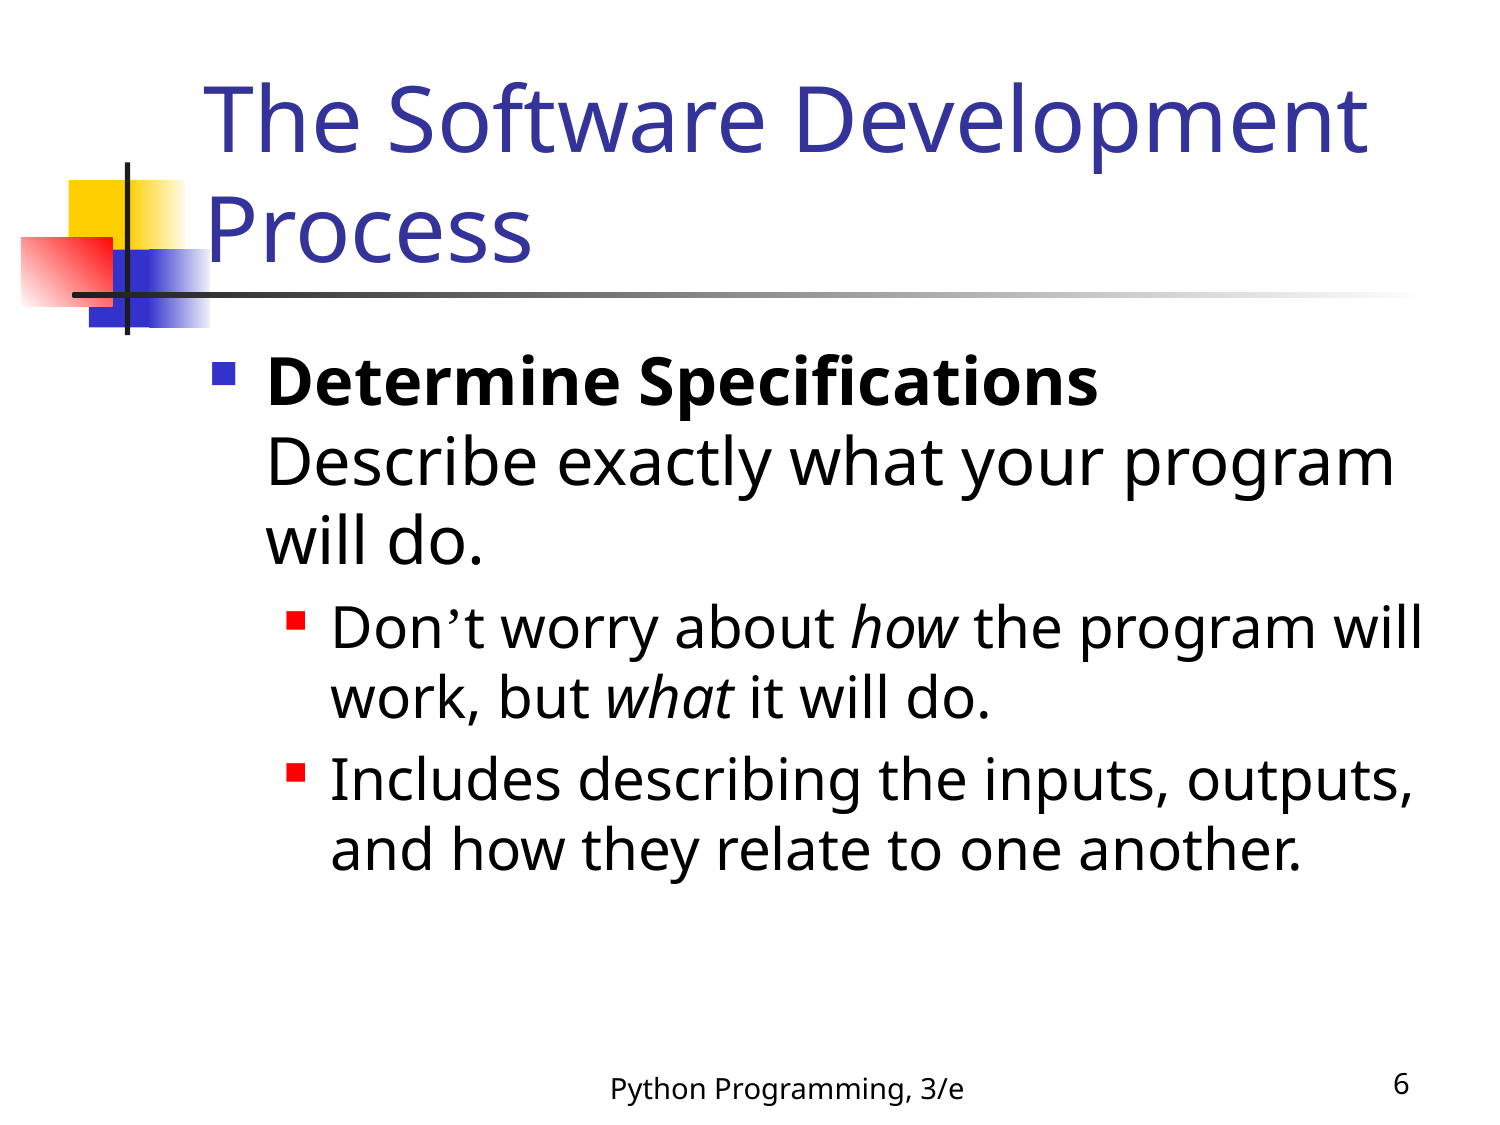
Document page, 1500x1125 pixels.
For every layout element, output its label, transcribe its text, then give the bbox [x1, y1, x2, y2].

footer Python Programming, 3/e [549, 1037, 1026, 1113]
title The Software Development Process [188, 101, 1468, 289]
list Determine Specifications Describe exactly what your program will do. Don’t worry about how the program will work, but what it will do. Includes describing the inputs, outputs, and how they relate to one another. [193, 331, 1469, 1006]
slide_number 6 [1112, 1037, 1426, 1113]
